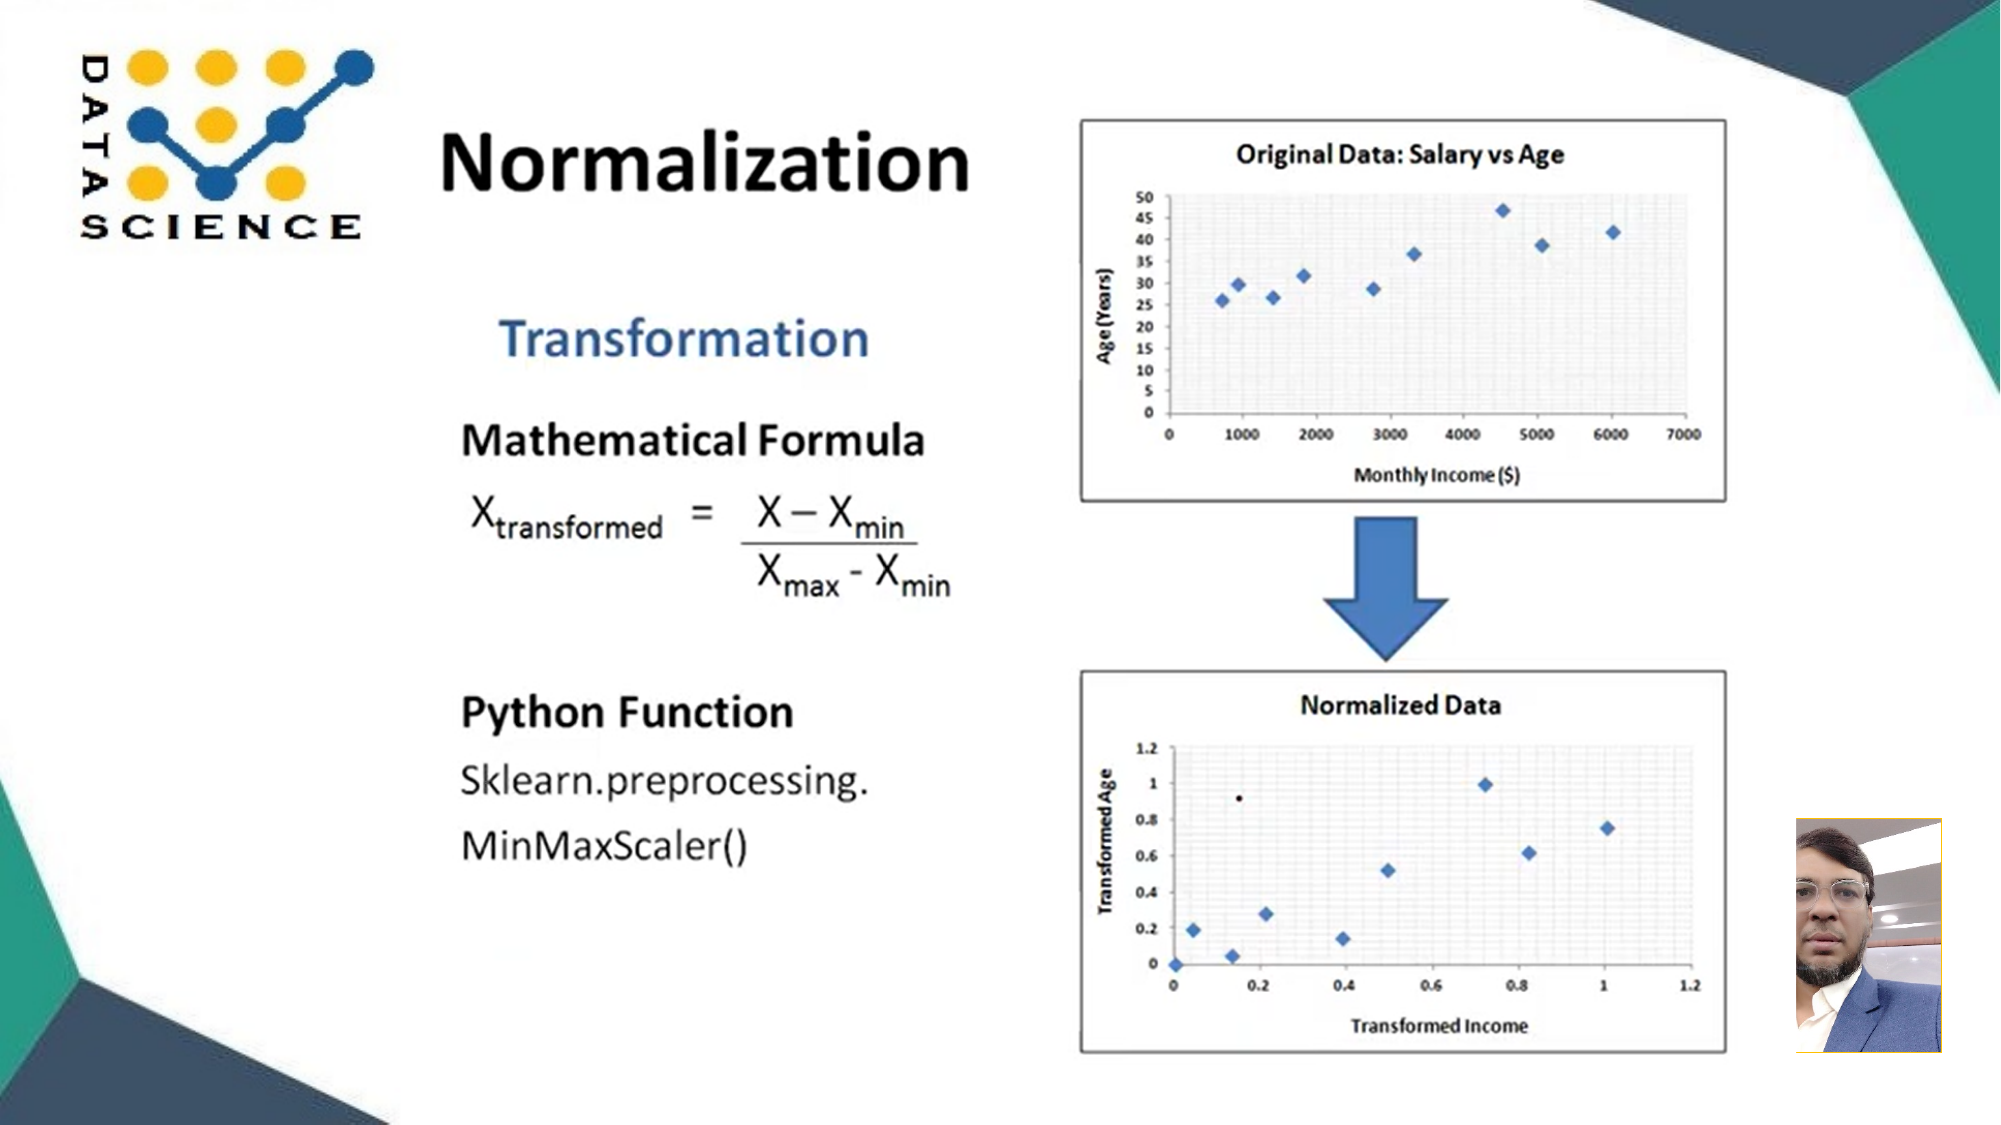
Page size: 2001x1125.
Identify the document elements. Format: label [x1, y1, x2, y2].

text_box [425, 80, 1797, 1090]
picture [0, 0, 2001, 1125]
